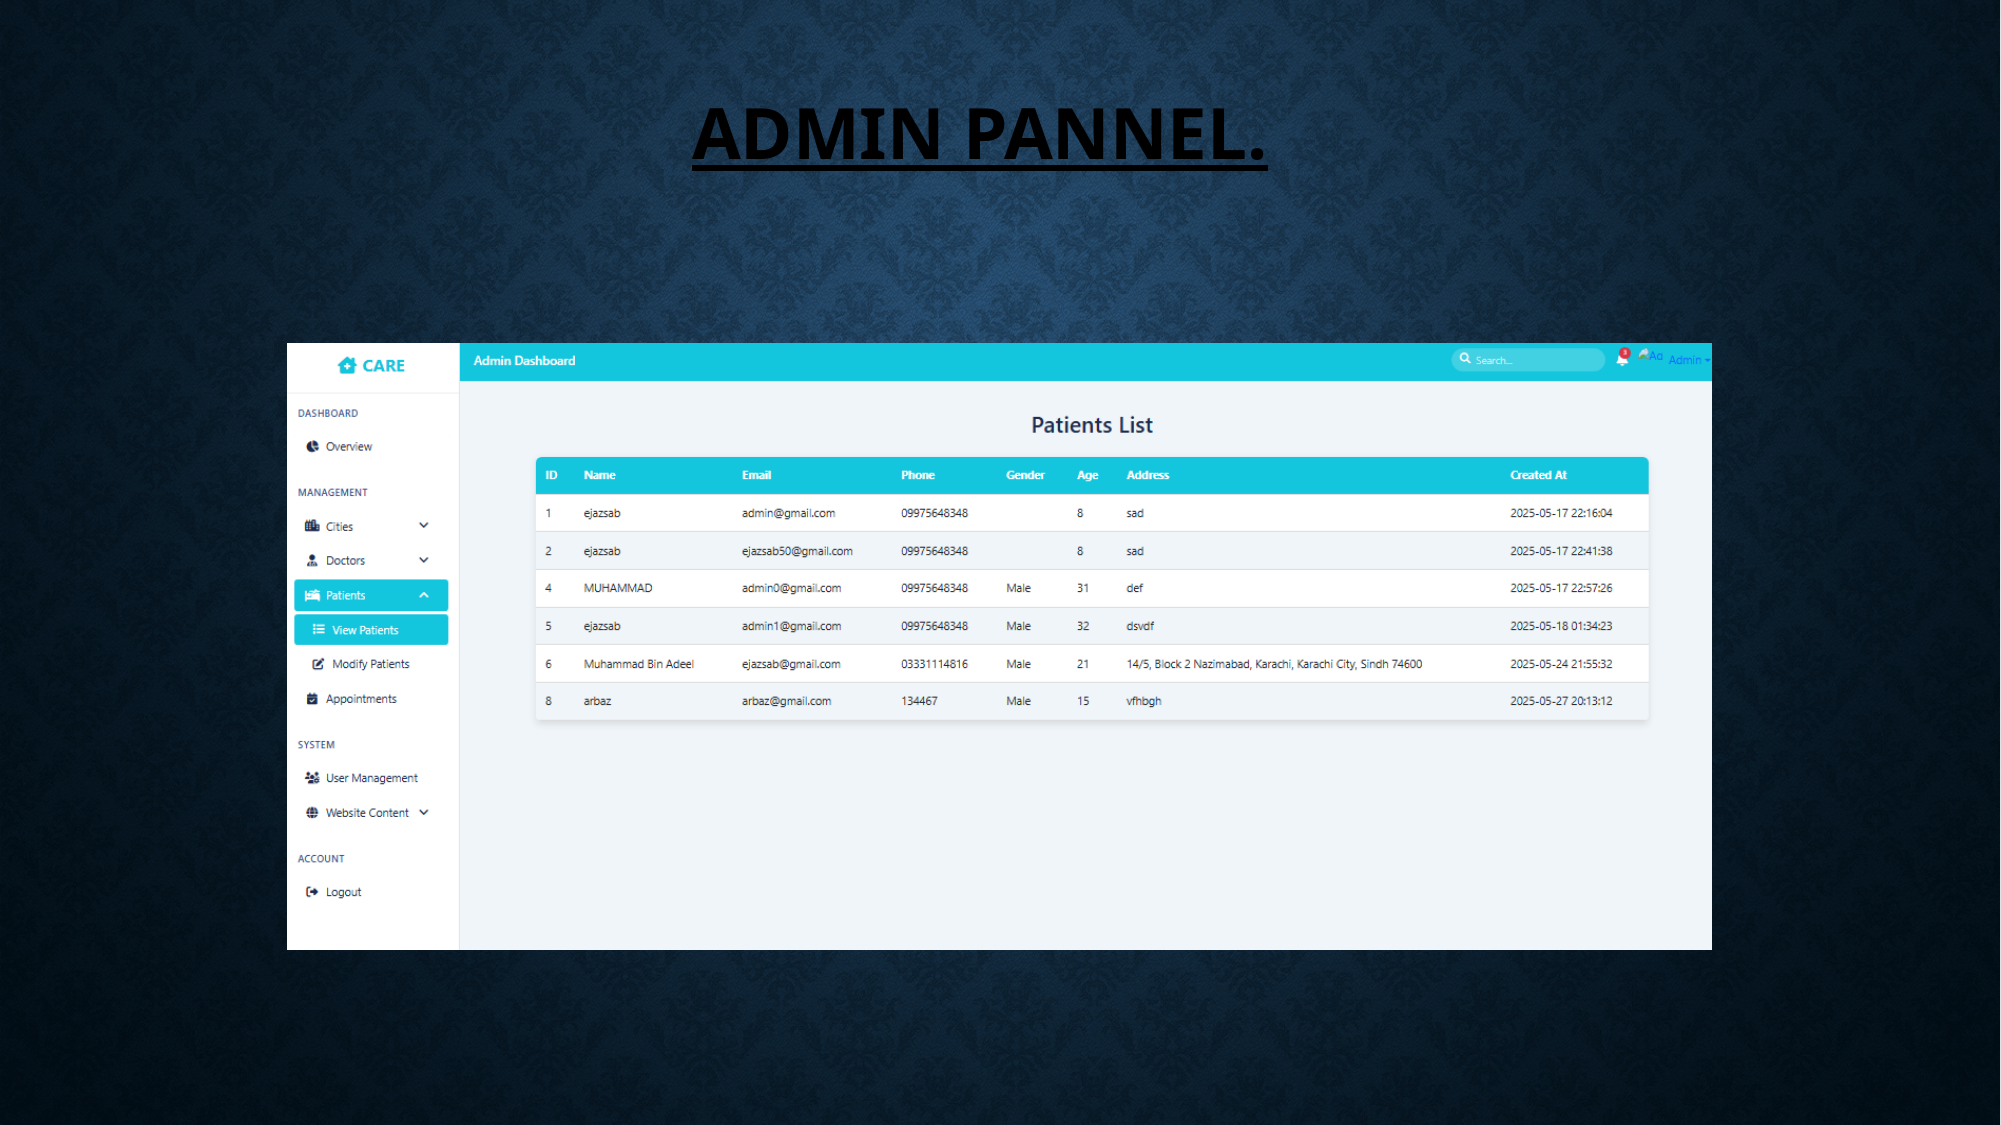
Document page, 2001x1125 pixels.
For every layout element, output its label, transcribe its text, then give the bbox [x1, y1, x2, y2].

title Admin pannel. [111, 34, 1849, 239]
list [286, 343, 1712, 951]
